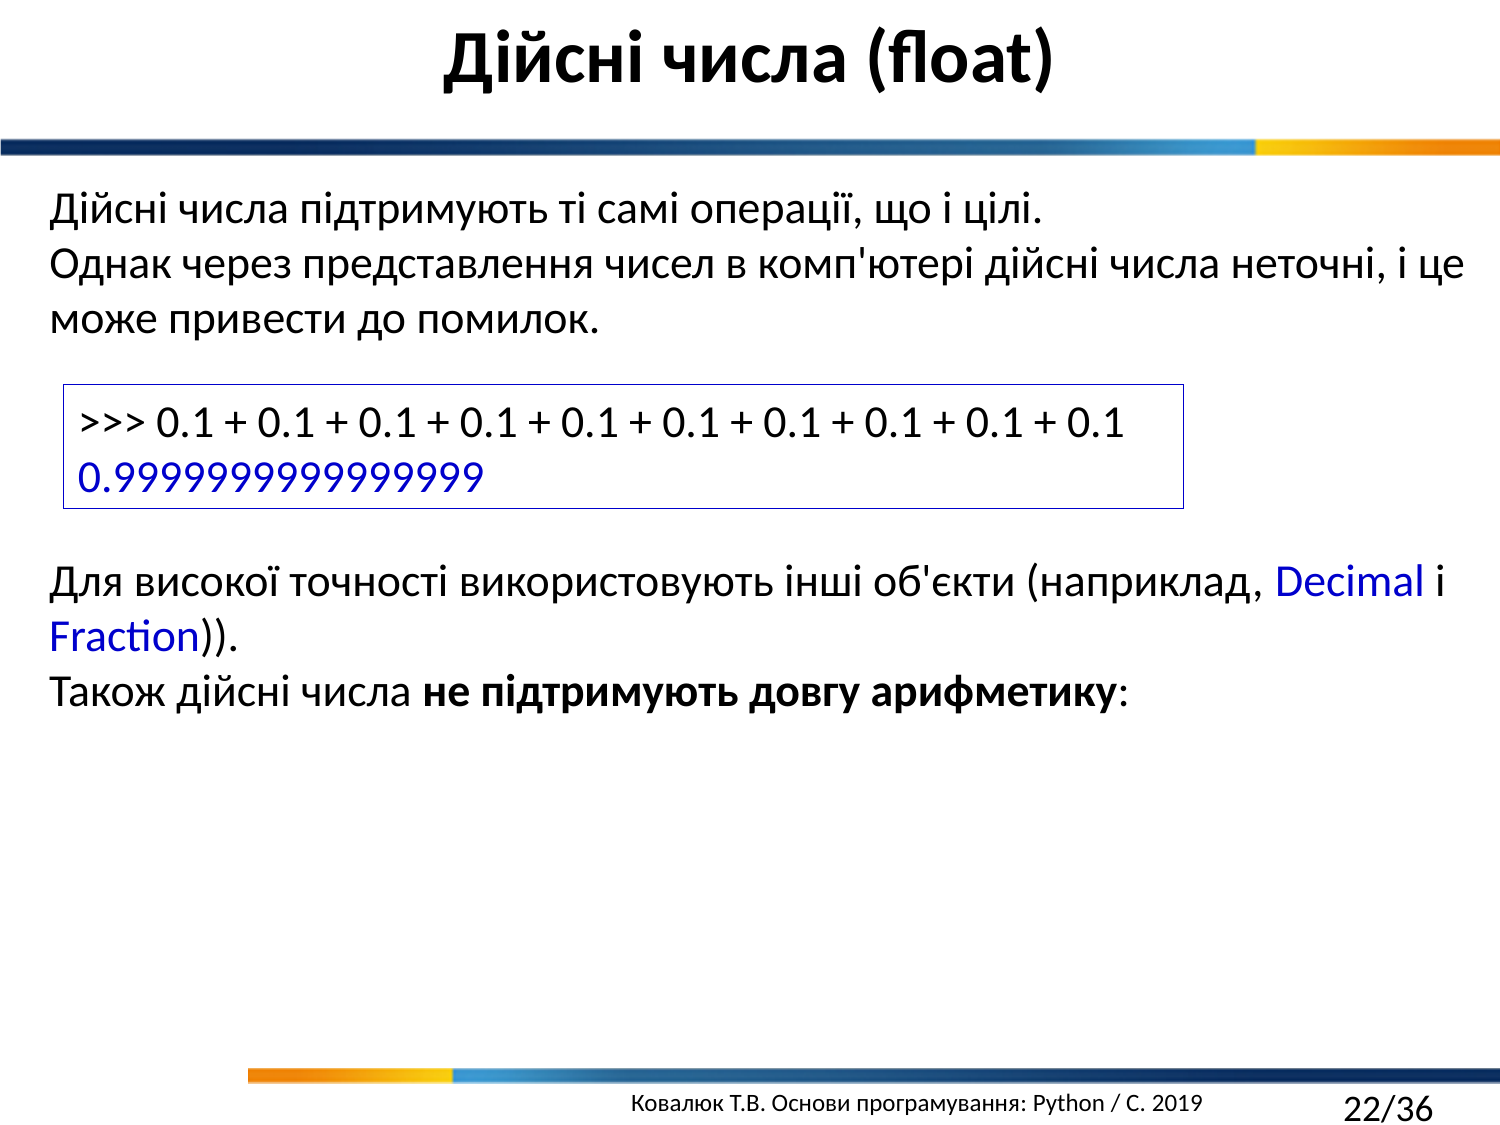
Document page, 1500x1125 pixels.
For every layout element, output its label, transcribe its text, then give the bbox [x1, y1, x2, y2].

picture [2, 139, 1500, 155]
picture [248, 1068, 1500, 1084]
text_box Дійсні числа (float) [0, 0, 1500, 105]
text_box Для високої точності використовують інші об'єкти (наприклад, Decimal і Fraction)). Також дійсні числа не підтримують довгу арифметику: [34, 543, 1477, 723]
text_box >>> 0.1 + 0.1 + 0.1 + 0.1 + 0.1 + 0.1 + 0.1 + 0.1 + 0.1 + 0.1 0.9999999999999999 [63, 384, 1184, 509]
text_box Дійсні числа підтримують ті самі операції, що і цілі. Однак через представлення чисел в комп'ютері дійсні числа неточні, і це може привести до помилок. [34, 169, 1500, 350]
